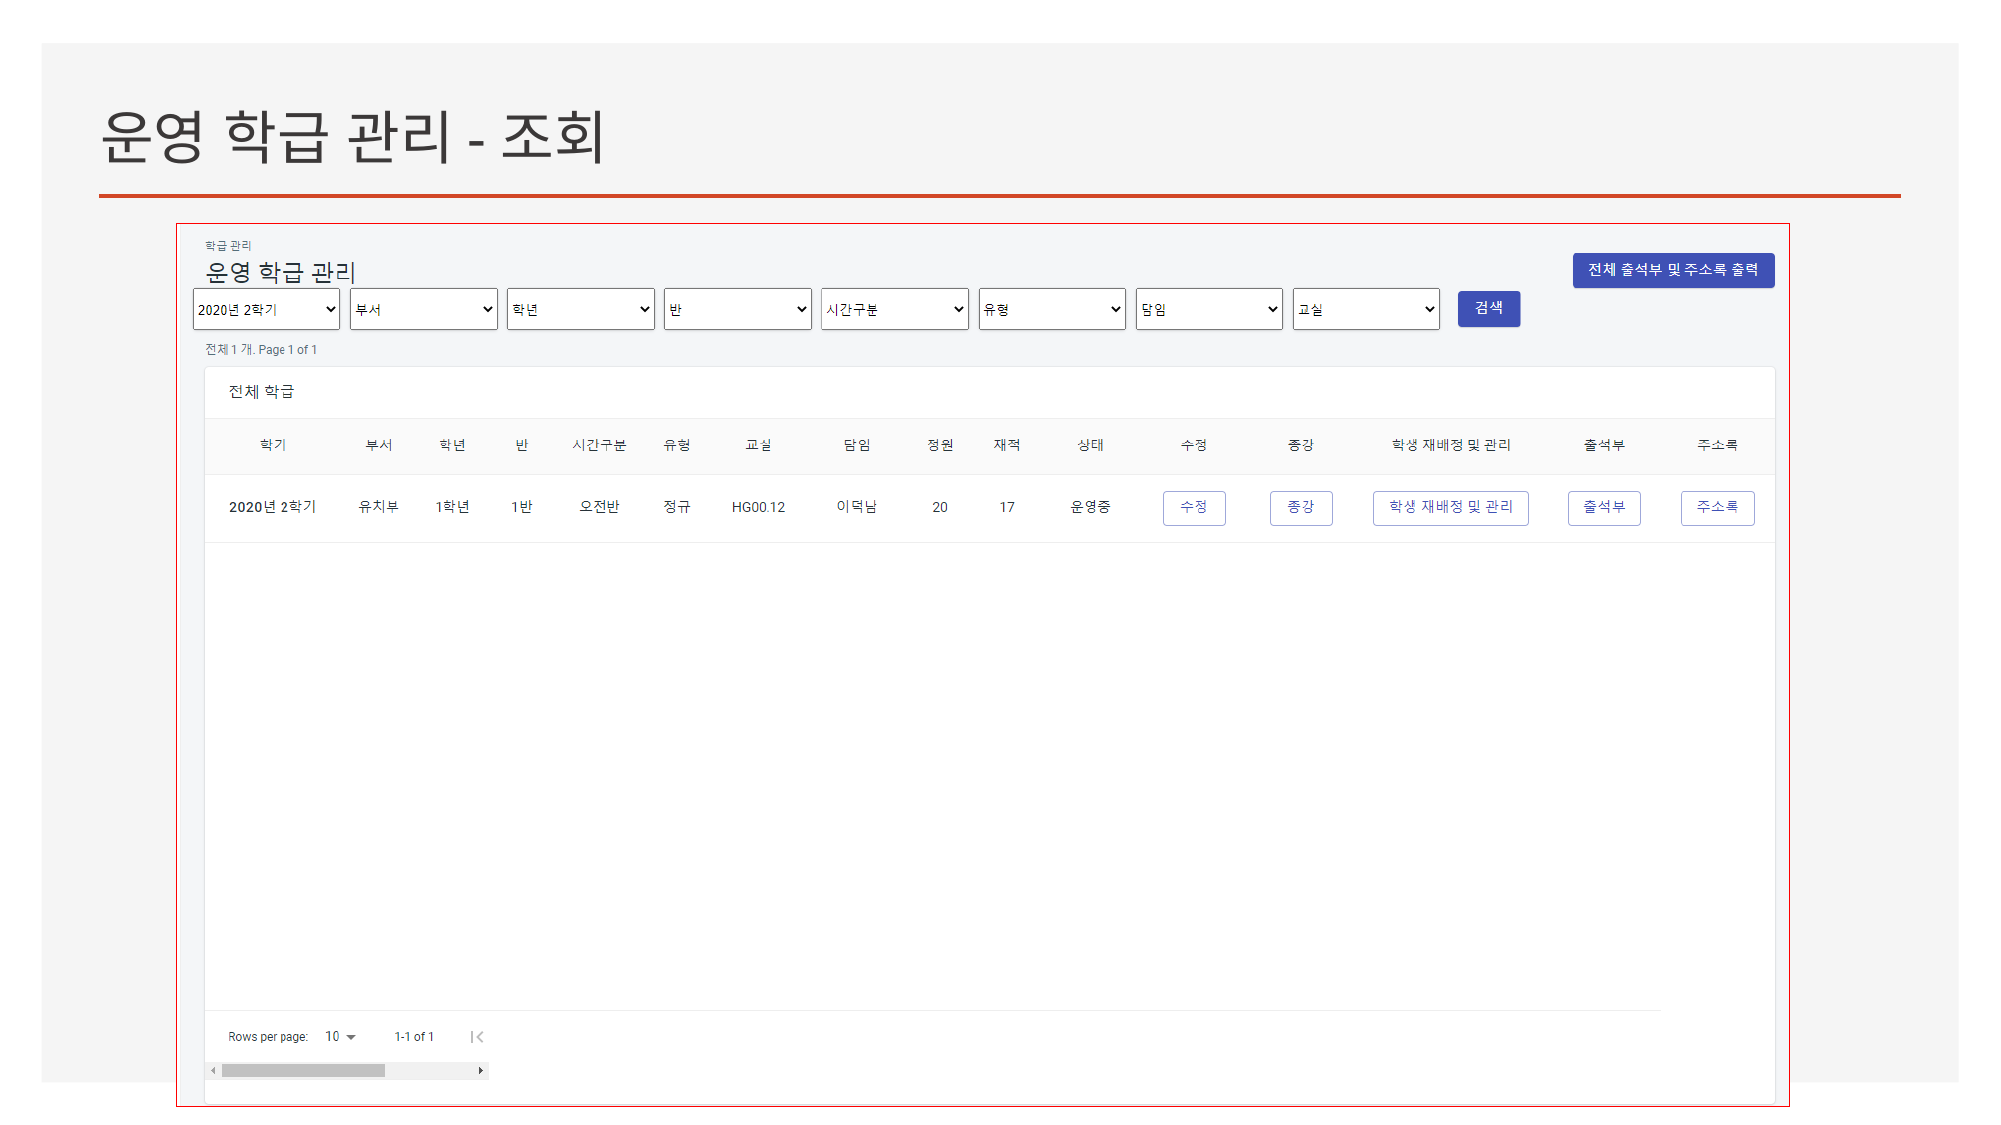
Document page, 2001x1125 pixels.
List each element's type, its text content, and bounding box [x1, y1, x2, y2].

picture [176, 223, 1790, 1107]
title 운영 학급 관리-조회 [85, 73, 1499, 179]
